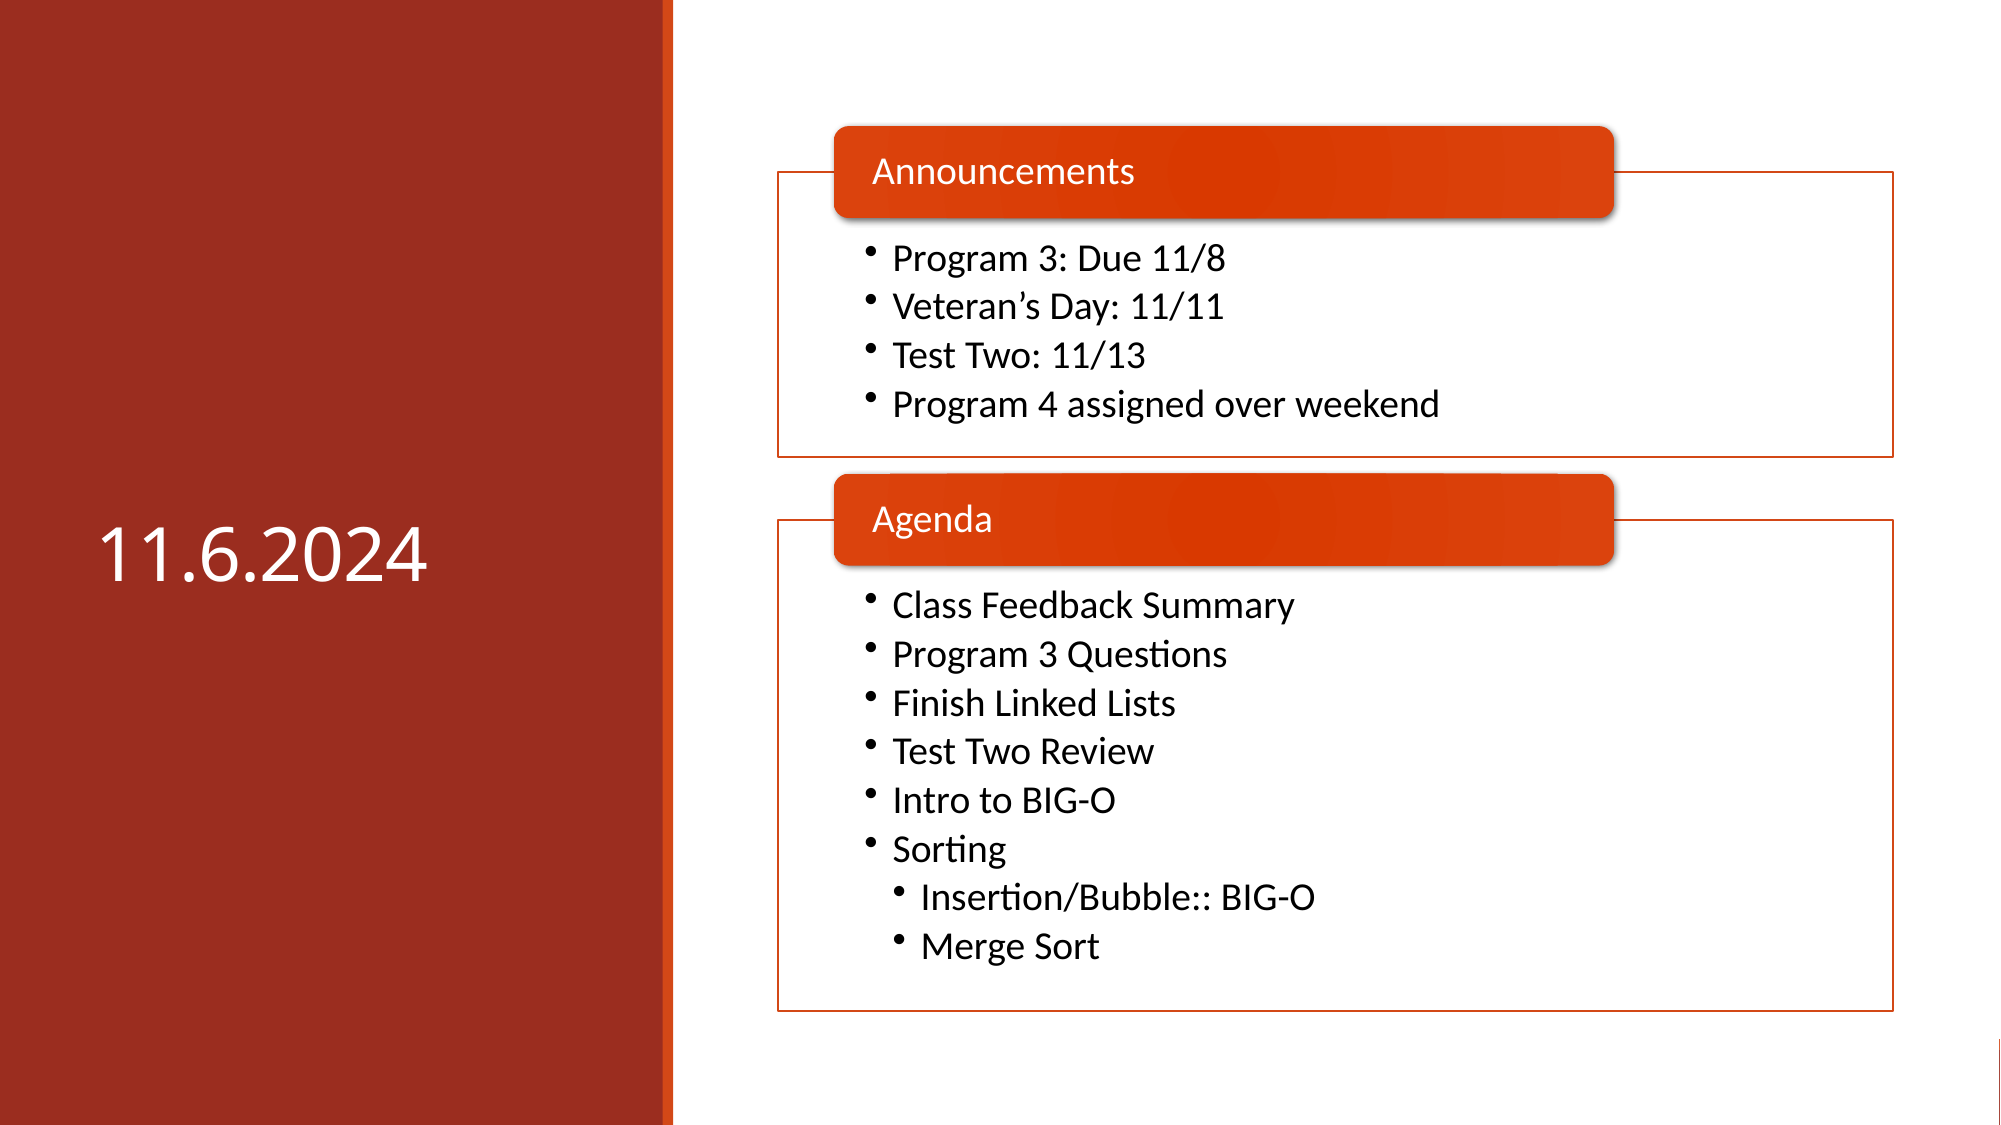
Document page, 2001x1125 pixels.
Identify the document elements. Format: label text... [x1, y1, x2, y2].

text_box [674, 0, 2000, 1125]
text_box [0, 0, 661, 1125]
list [777, 104, 1894, 1033]
title 11.6.2024 [80, 84, 587, 1032]
text_box [661, 0, 674, 1125]
